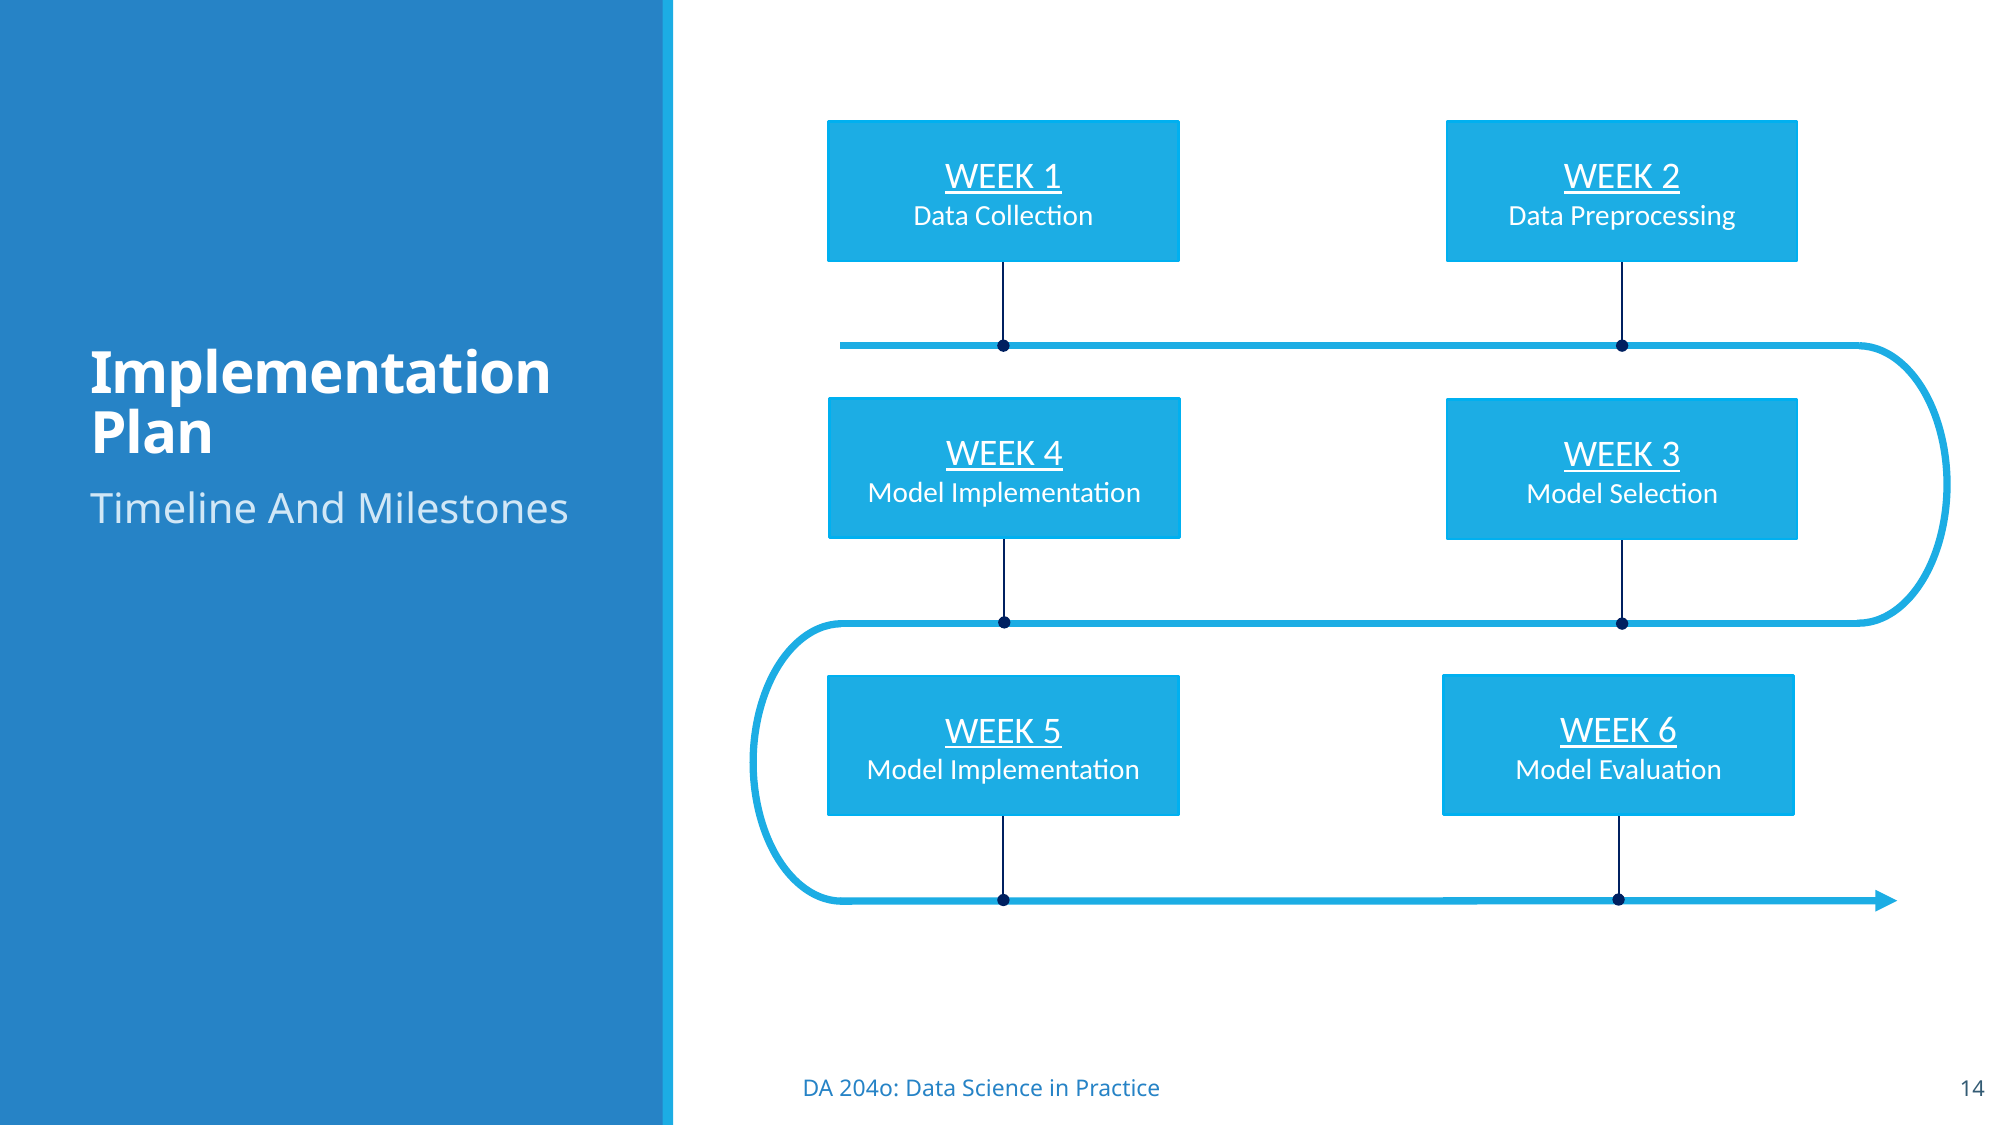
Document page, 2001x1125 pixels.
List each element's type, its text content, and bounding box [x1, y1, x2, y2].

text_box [1446, 121, 1798, 347]
footer DA 204o: Data Science in Practice [787, 1059, 1550, 1120]
title Implementation Plan [75, 97, 600, 473]
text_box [828, 397, 1180, 623]
slide_number 14 [1784, 1059, 2000, 1120]
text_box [827, 675, 1179, 901]
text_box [752, 345, 1948, 902]
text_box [1446, 399, 1798, 625]
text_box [827, 121, 1179, 347]
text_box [1443, 674, 1795, 901]
list Timeline And Milestones [75, 479, 600, 1035]
